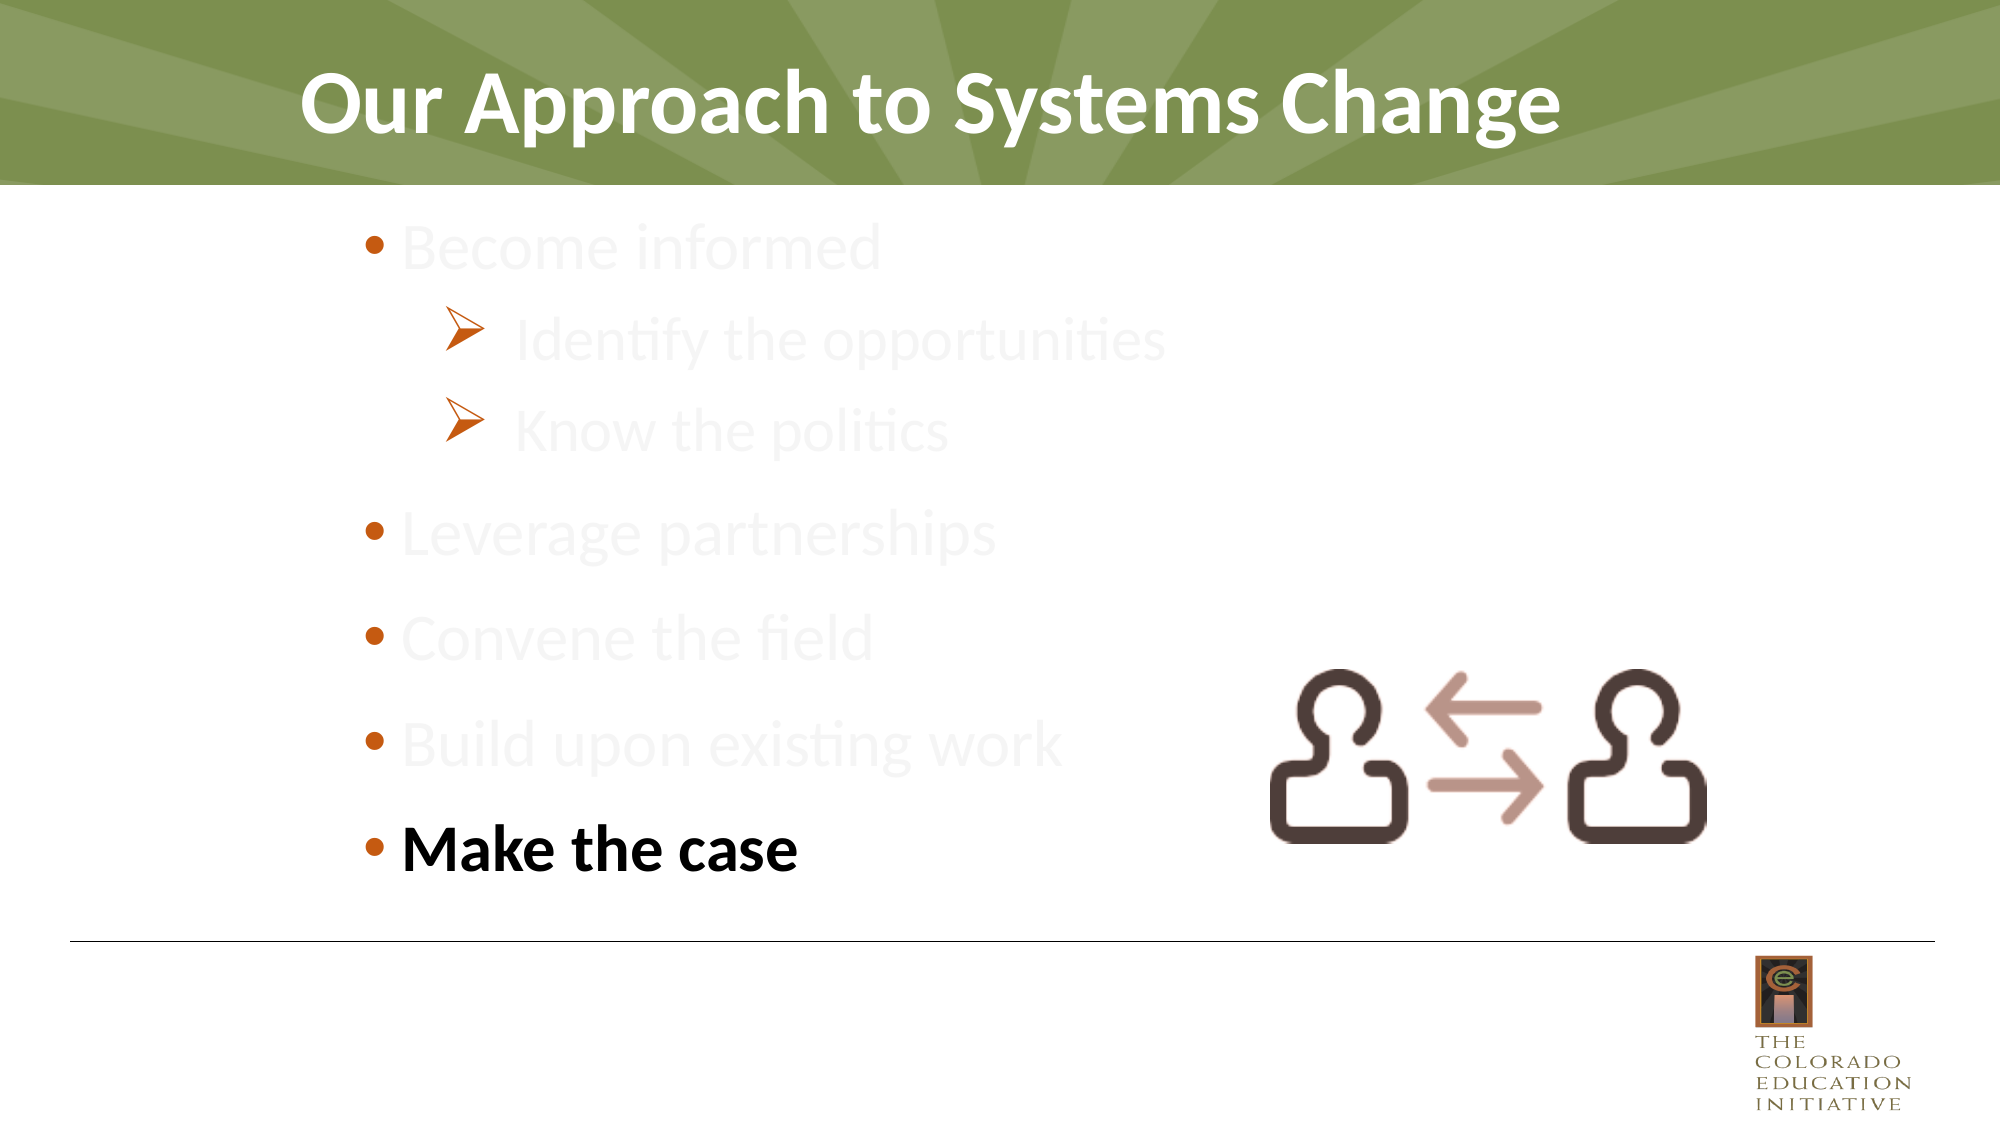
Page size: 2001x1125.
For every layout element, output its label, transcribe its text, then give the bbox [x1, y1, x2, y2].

picture [1270, 669, 1707, 844]
picture [1752, 953, 1912, 1112]
title Our Approach to Systems Change [285, 22, 1636, 185]
picture [0, 0, 2000, 185]
list Become informed Identify the opportunities Know the politics Leverage partnerships Convene the field Build upon existing work Make the case [348, 204, 1675, 844]
